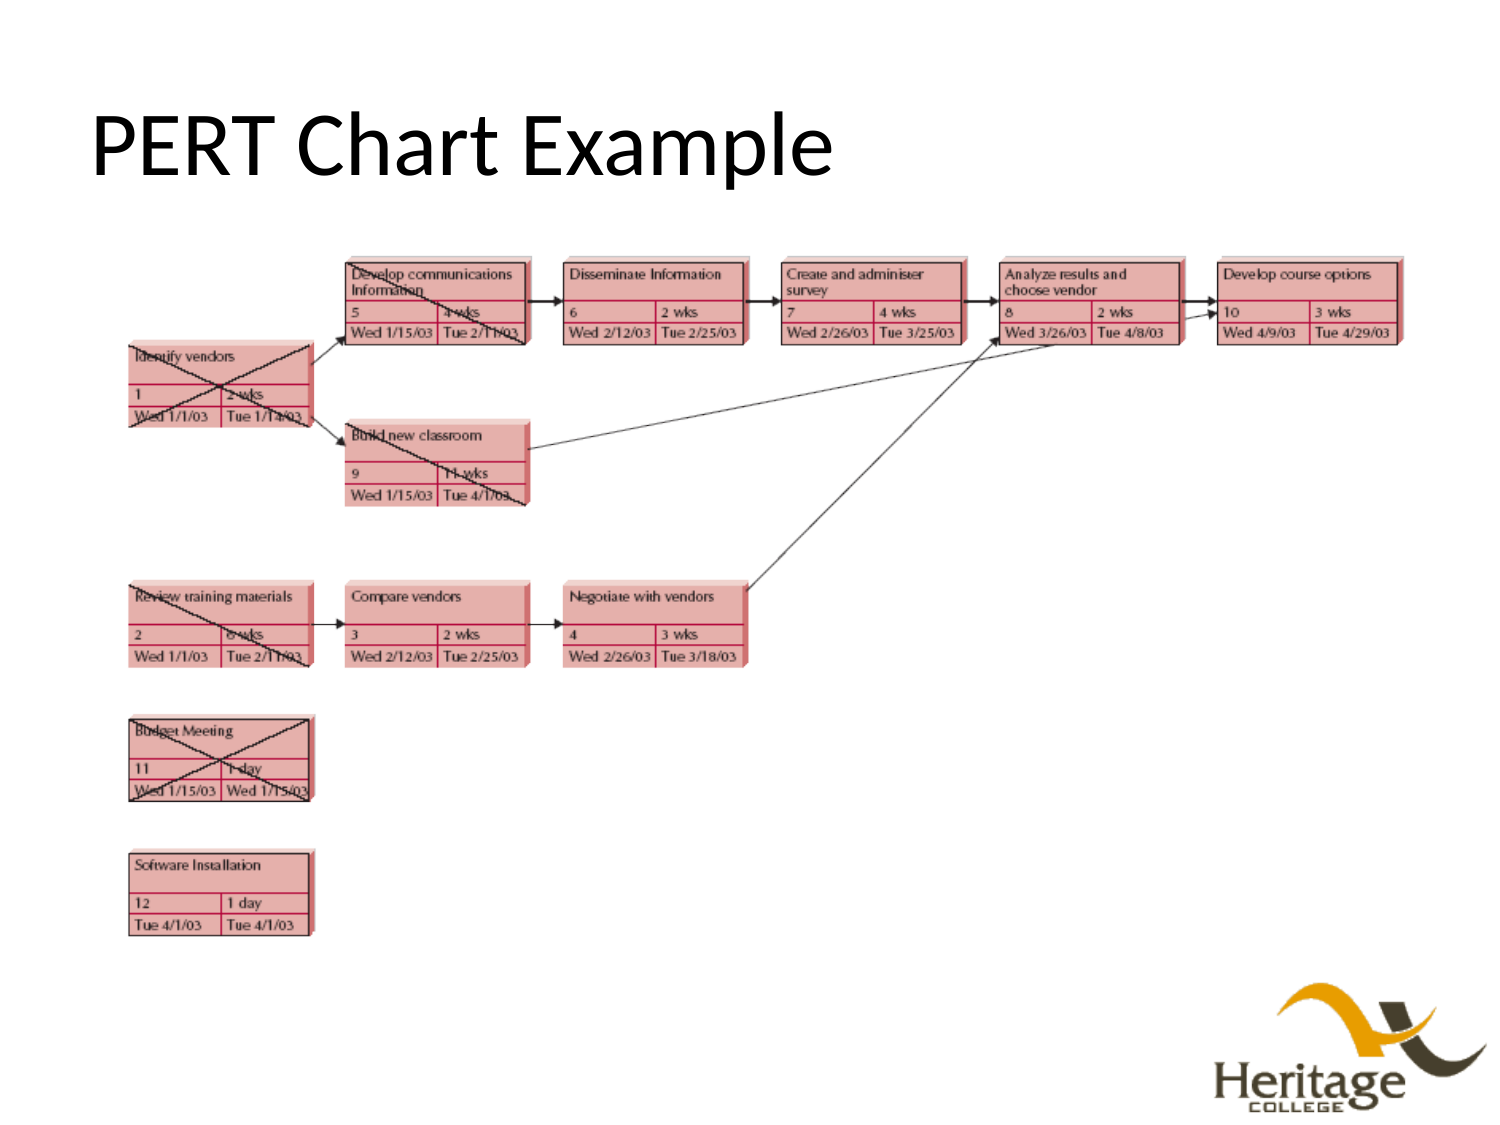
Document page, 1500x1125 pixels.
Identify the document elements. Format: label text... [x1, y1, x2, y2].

title PERT Chart Example [75, 45, 1425, 233]
picture [87, 237, 1443, 951]
picture [1208, 975, 1495, 1119]
